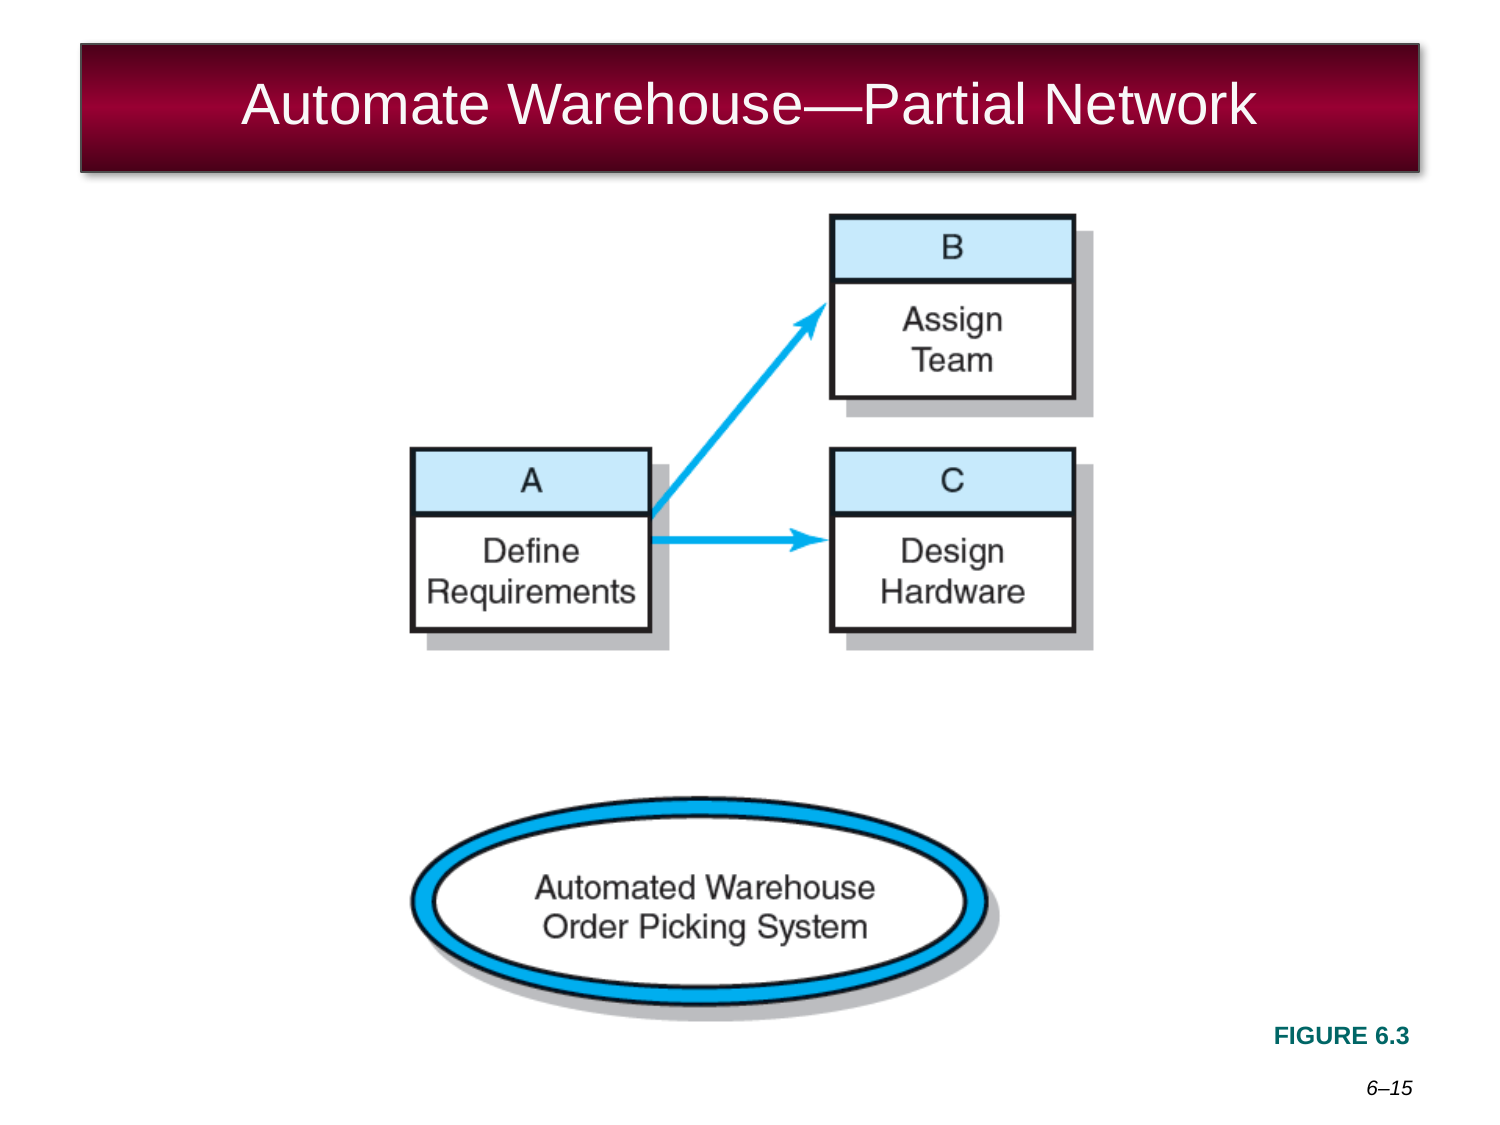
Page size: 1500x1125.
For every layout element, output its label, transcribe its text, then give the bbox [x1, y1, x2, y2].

title Automate Warehouse—Partial Network [80, 43, 1420, 173]
slide_number 6–15 [1065, 1074, 1413, 1100]
picture [399, 203, 1100, 1028]
text_box FIGURE 6.3 [1215, 1012, 1425, 1058]
